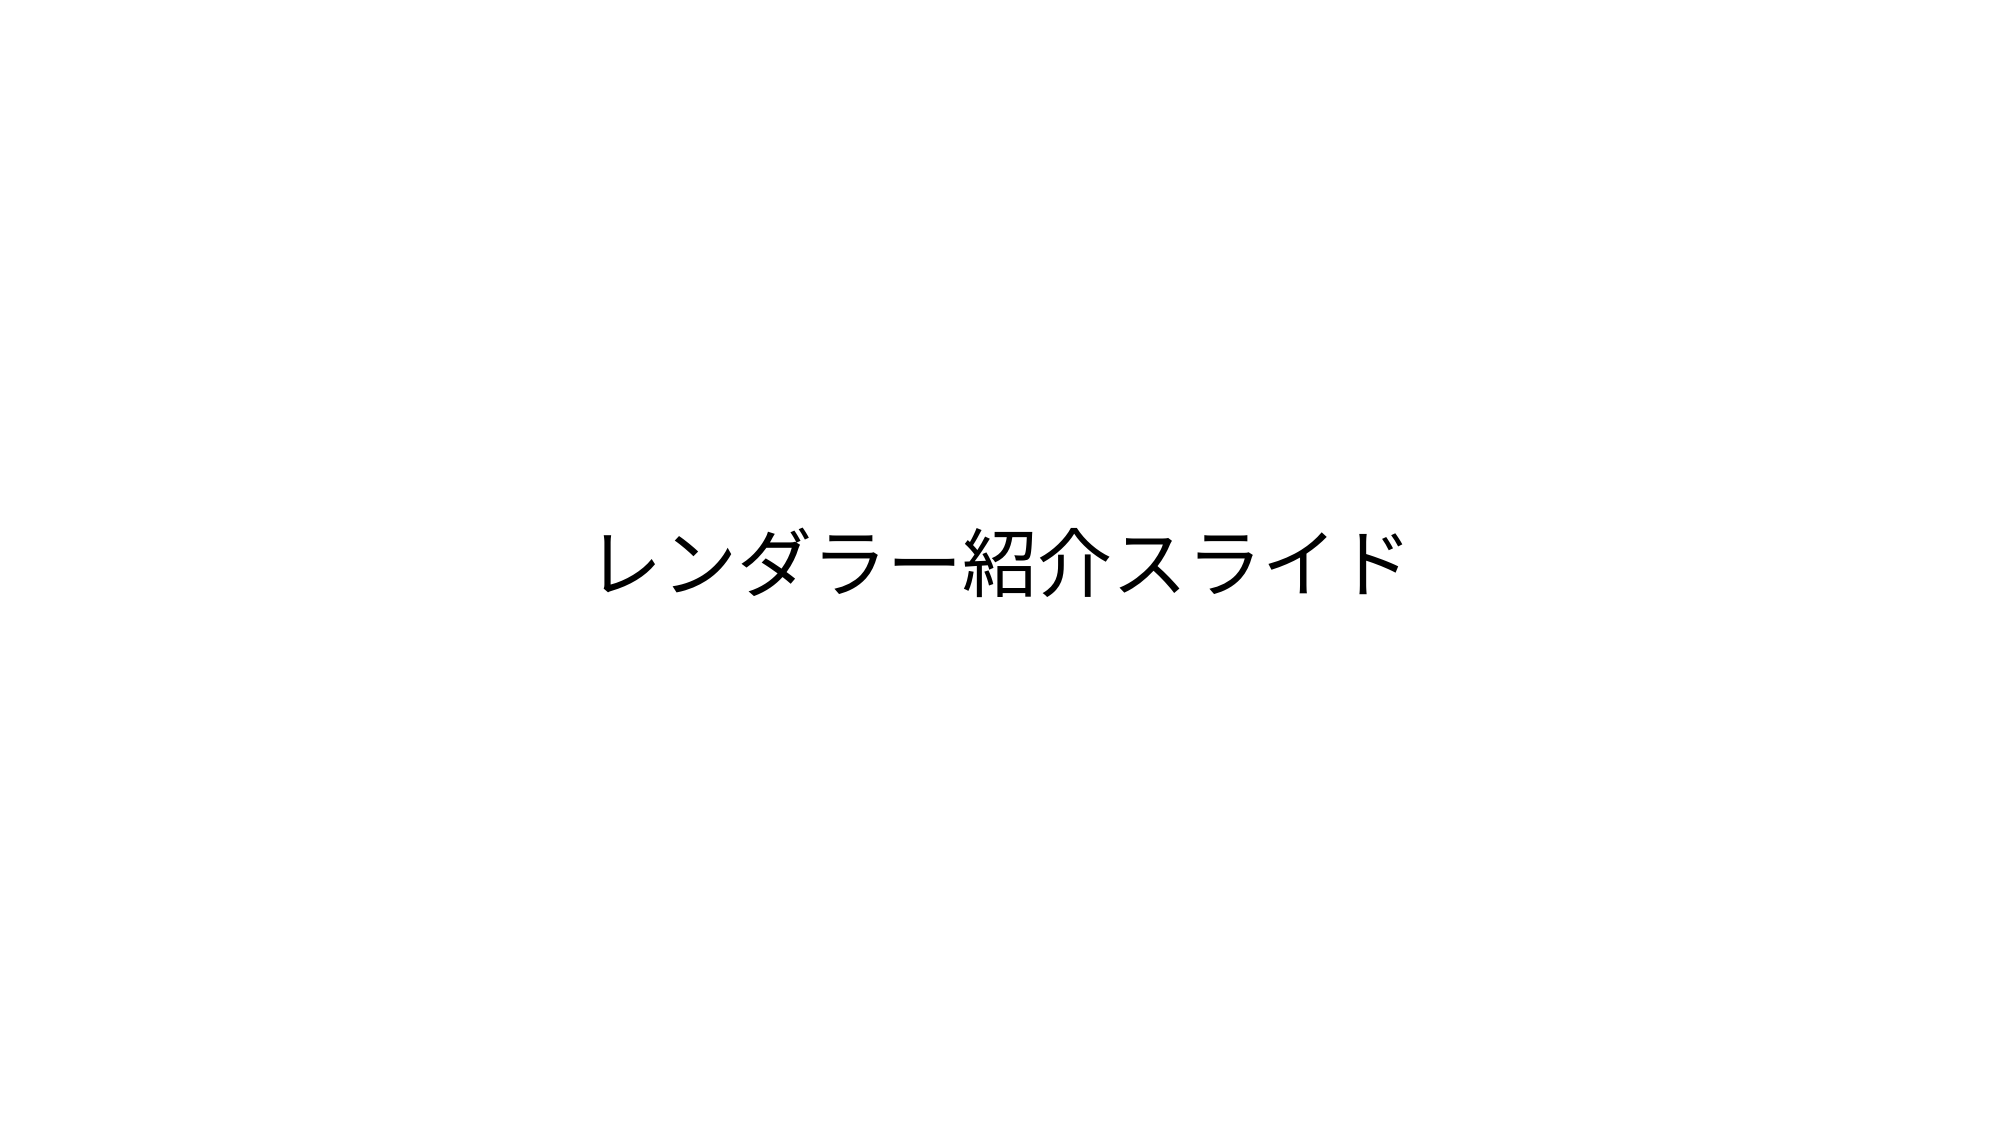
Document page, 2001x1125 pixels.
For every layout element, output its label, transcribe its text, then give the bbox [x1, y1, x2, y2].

text_box レンダラー紹介スライド [572, 509, 1428, 615]
